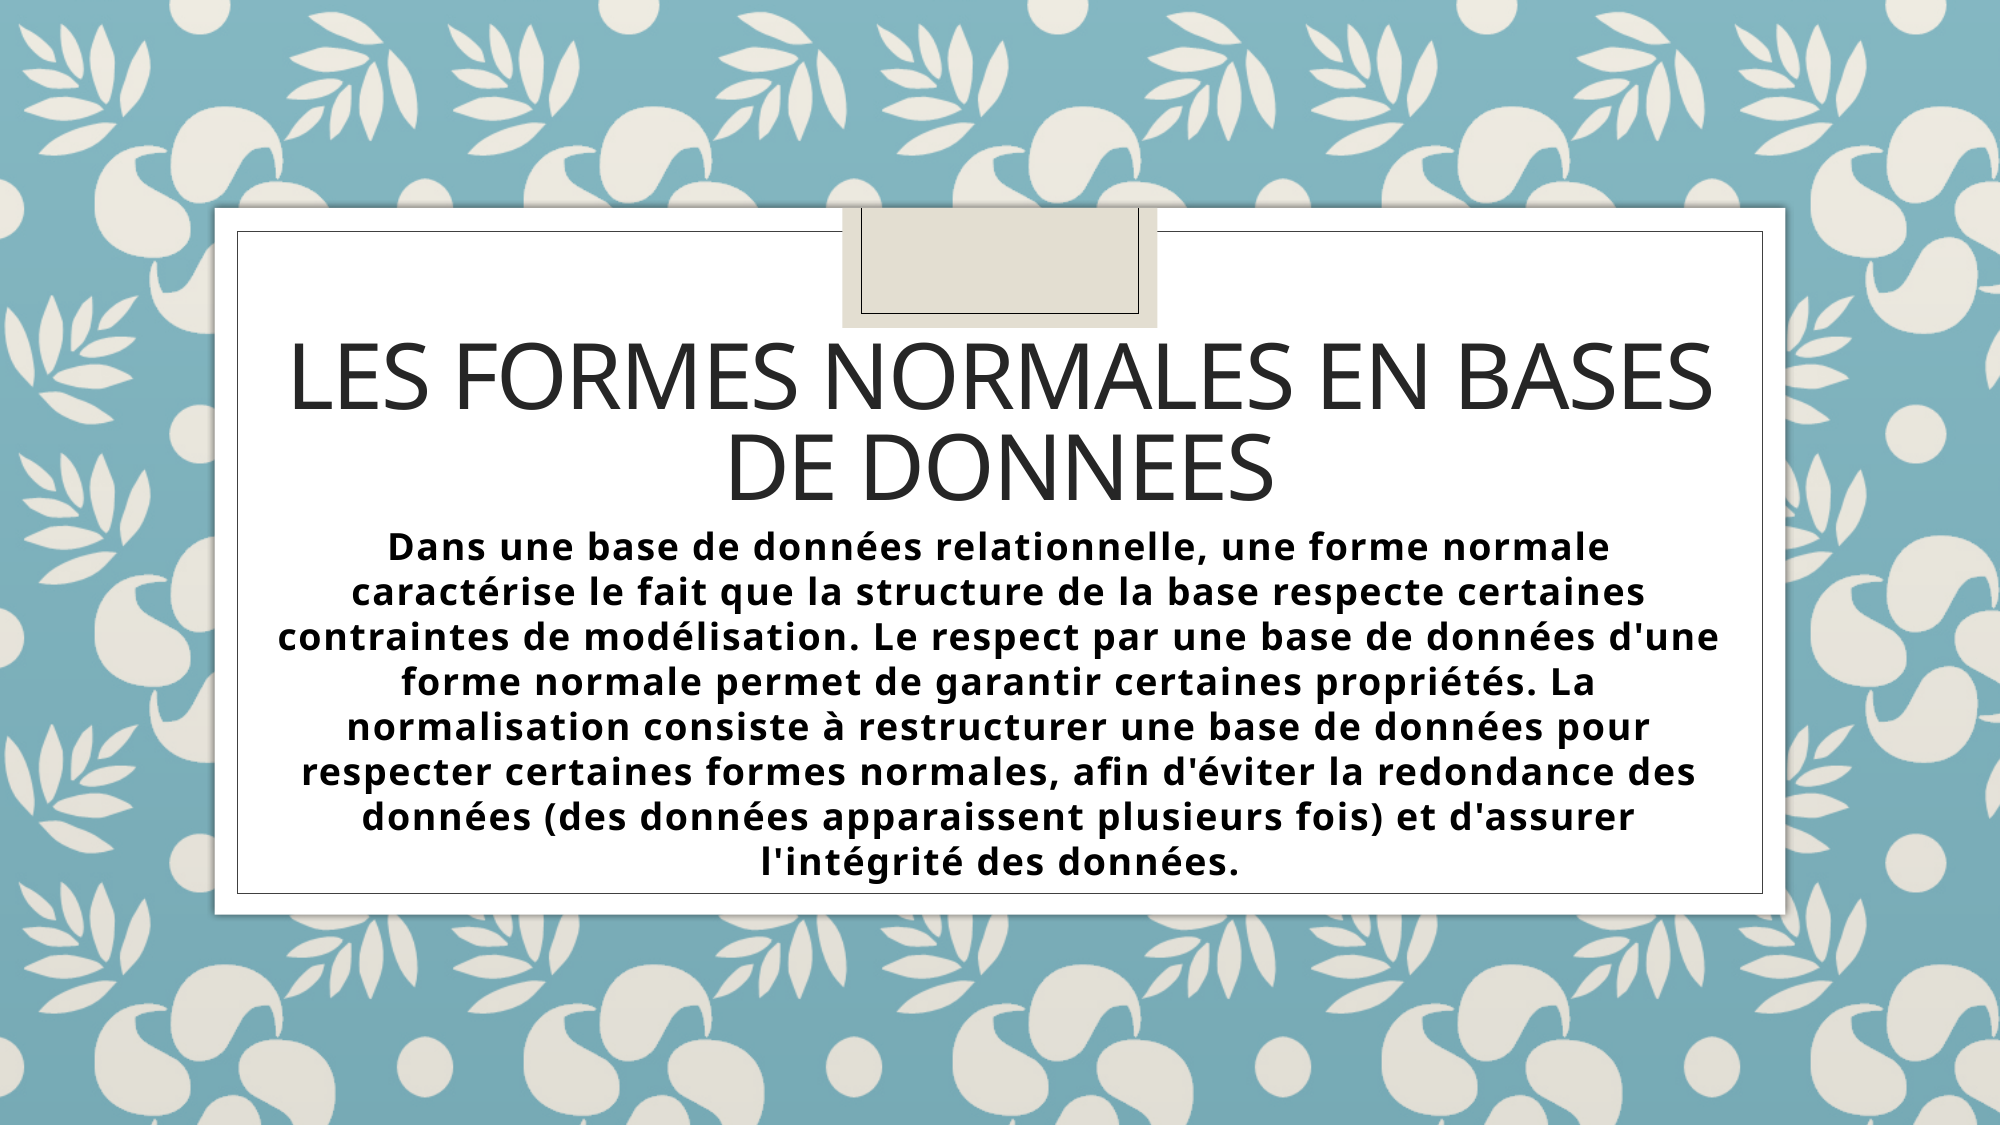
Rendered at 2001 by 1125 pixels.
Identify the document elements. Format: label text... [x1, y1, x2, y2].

title Les formes normales en bases de donnees [256, 382, 1744, 472]
subtitle Dans une base de données relationnelle, une forme normale caractérise le fait que la structure de la base respecte certaines contraintes de modélisation. Le respect par une base de données d'une forme normale permet de garantir certaines propriétés. La normalisation consiste à restructurer une base de données pour respecter certaines formes normales, afin d'éviter la redondance des données (des données apparaissent plusieurs fois) et d'assurer l'intégrité des données. [256, 515, 1745, 843]
